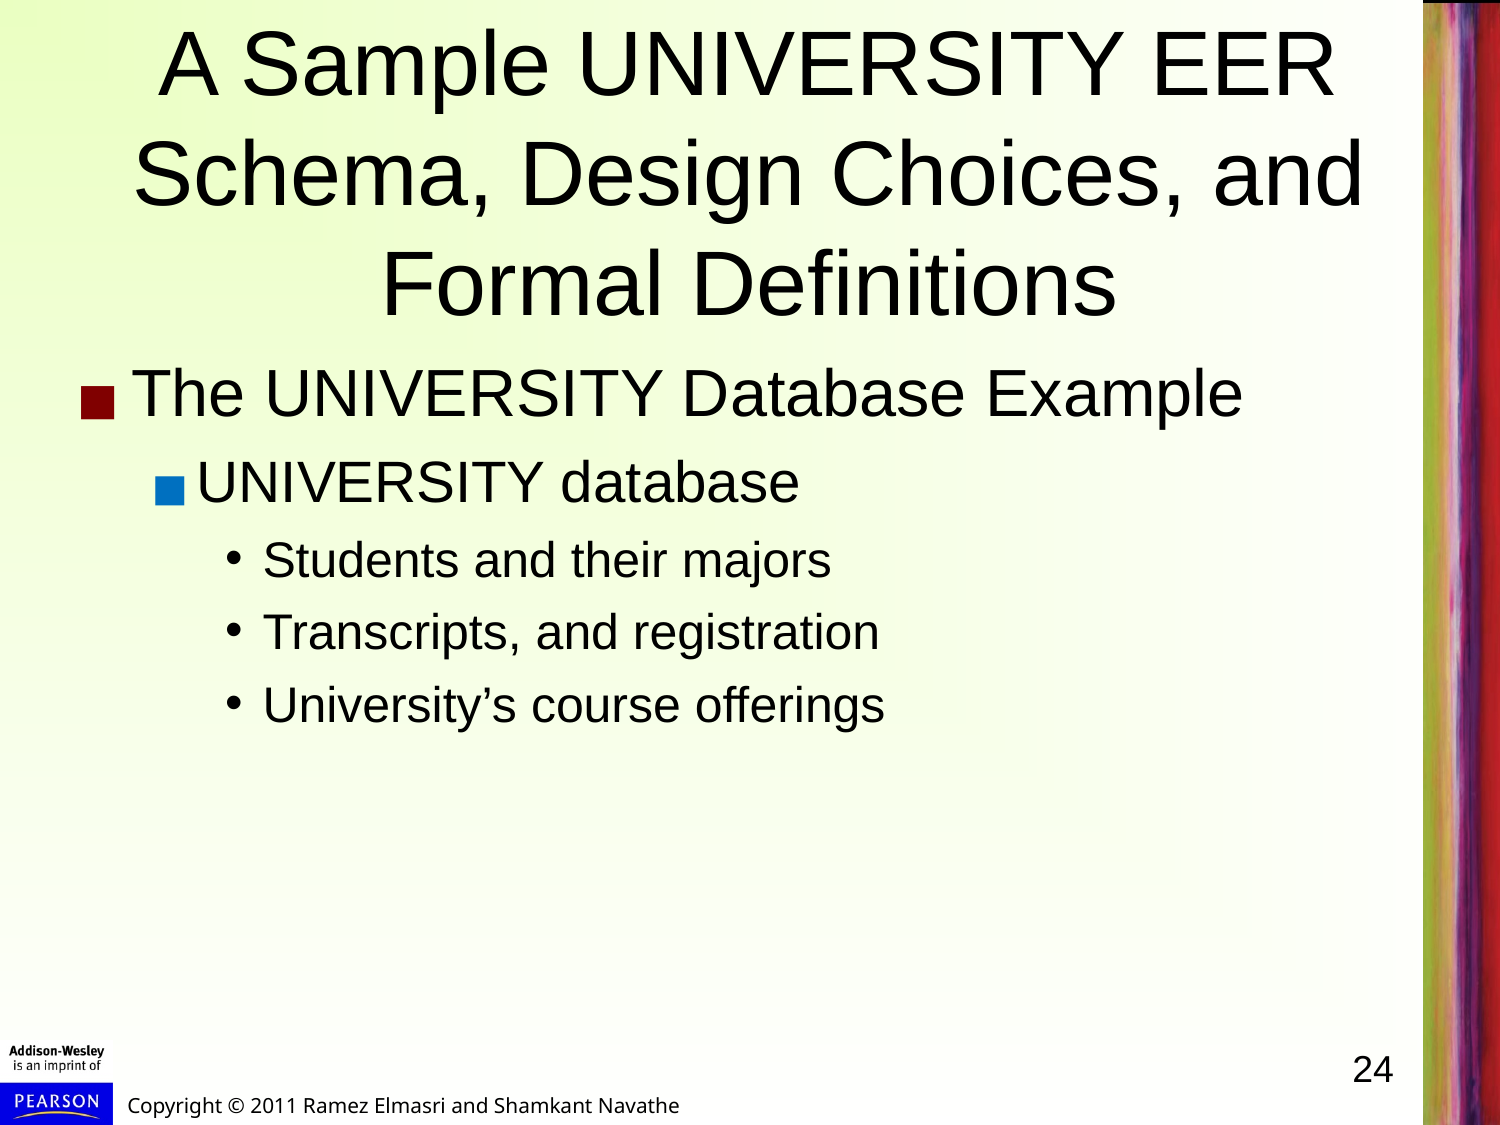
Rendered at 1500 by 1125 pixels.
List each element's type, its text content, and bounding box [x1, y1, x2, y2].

picture [0, 0, 1500, 1125]
list The UNIVERSITY Database Example UNIVERSITY database Students and their majors Transcripts, and registration University’s course offerings [75, 350, 1425, 981]
title A Sample UNIVERSITY EER Schema, Design Choices, and Formal Definitions [75, 75, 1425, 263]
